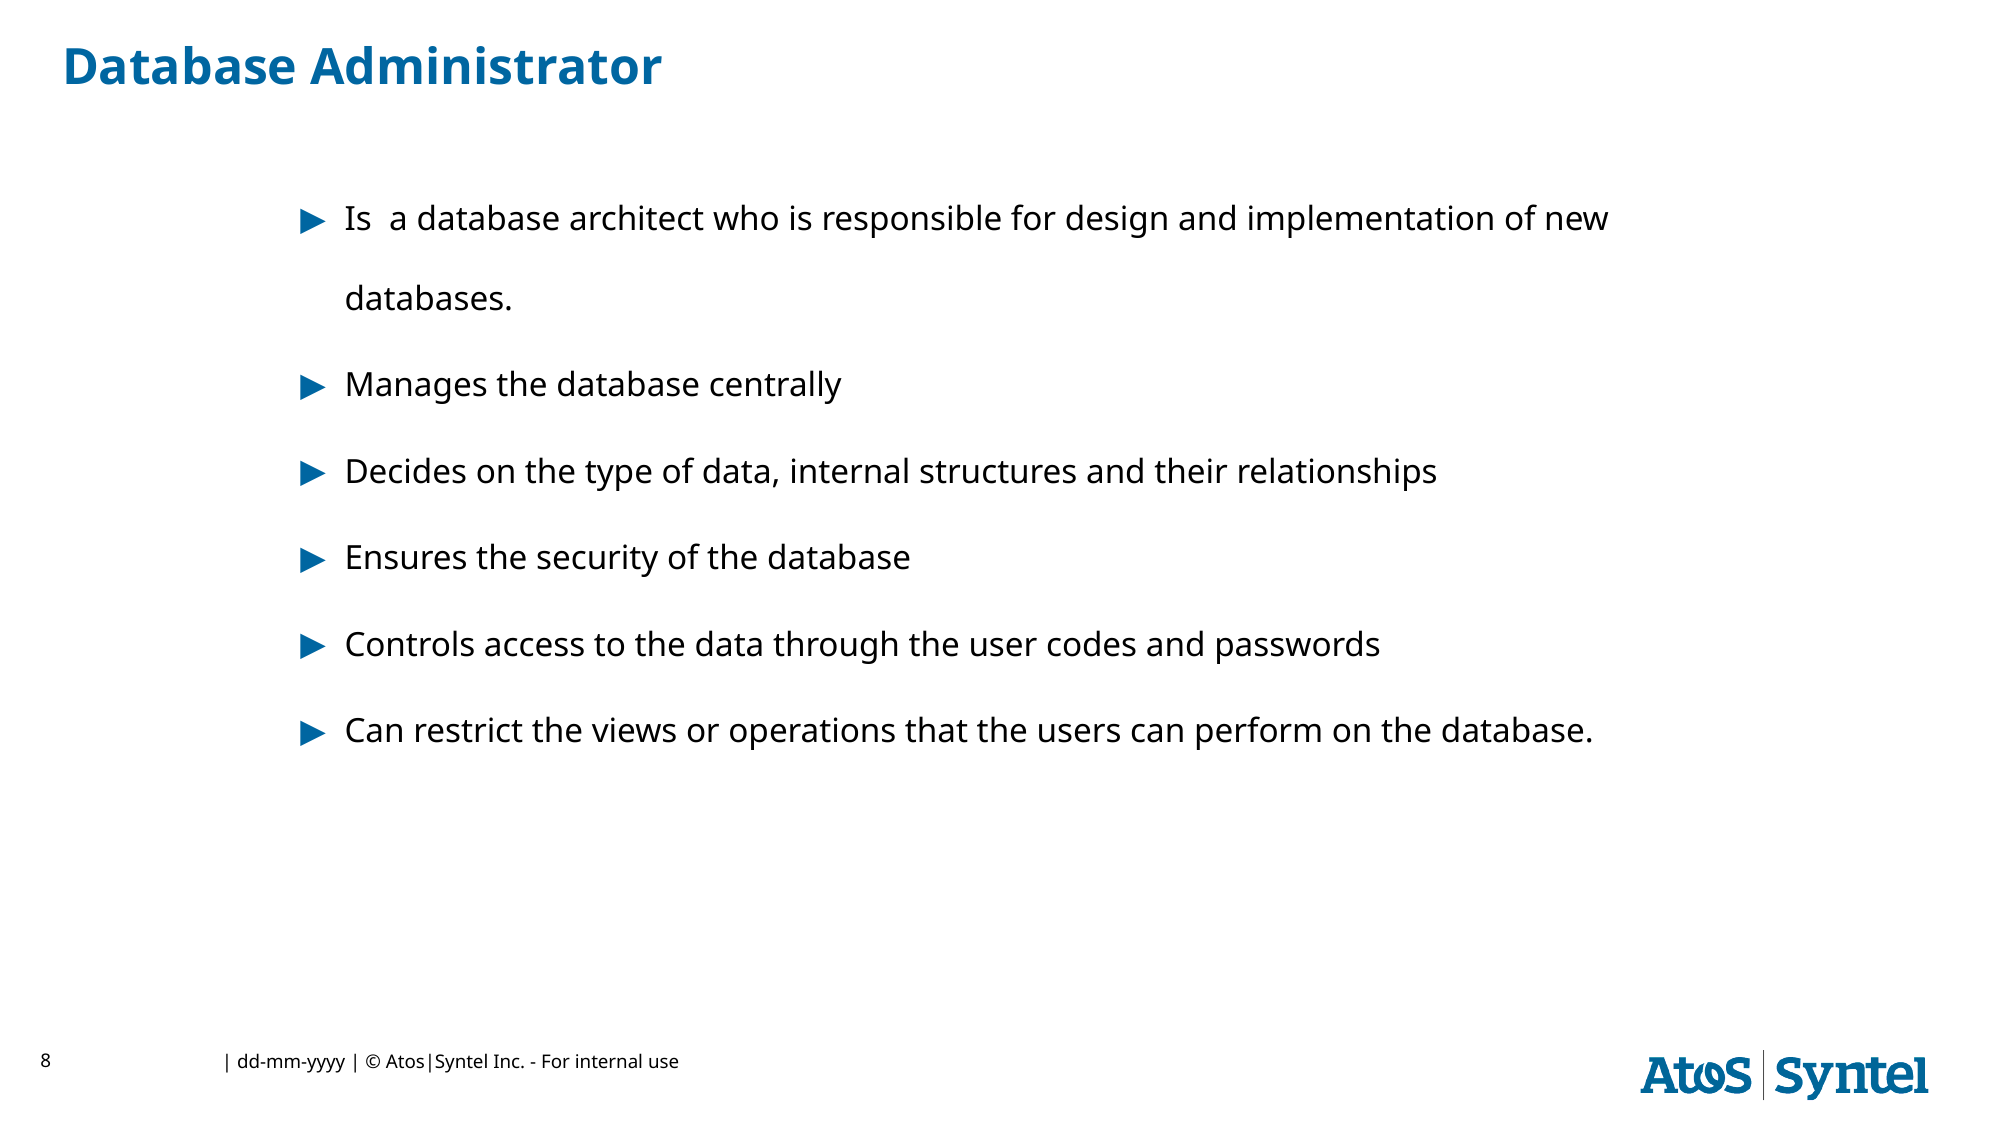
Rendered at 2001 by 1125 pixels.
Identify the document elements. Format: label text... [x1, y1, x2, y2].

list Is a database architect who is responsible for design and implementation of new databases. Manages the database centrally Decides on the type of data, internal structures and their relationships Ensures the security of the database Controls access to the data through the user codes and passwords Can restrict the views or operations that the users can perform on the database. [285, 149, 1696, 1024]
title Database Administrator [47, 26, 1928, 151]
picture [1603, 1019, 1965, 1125]
